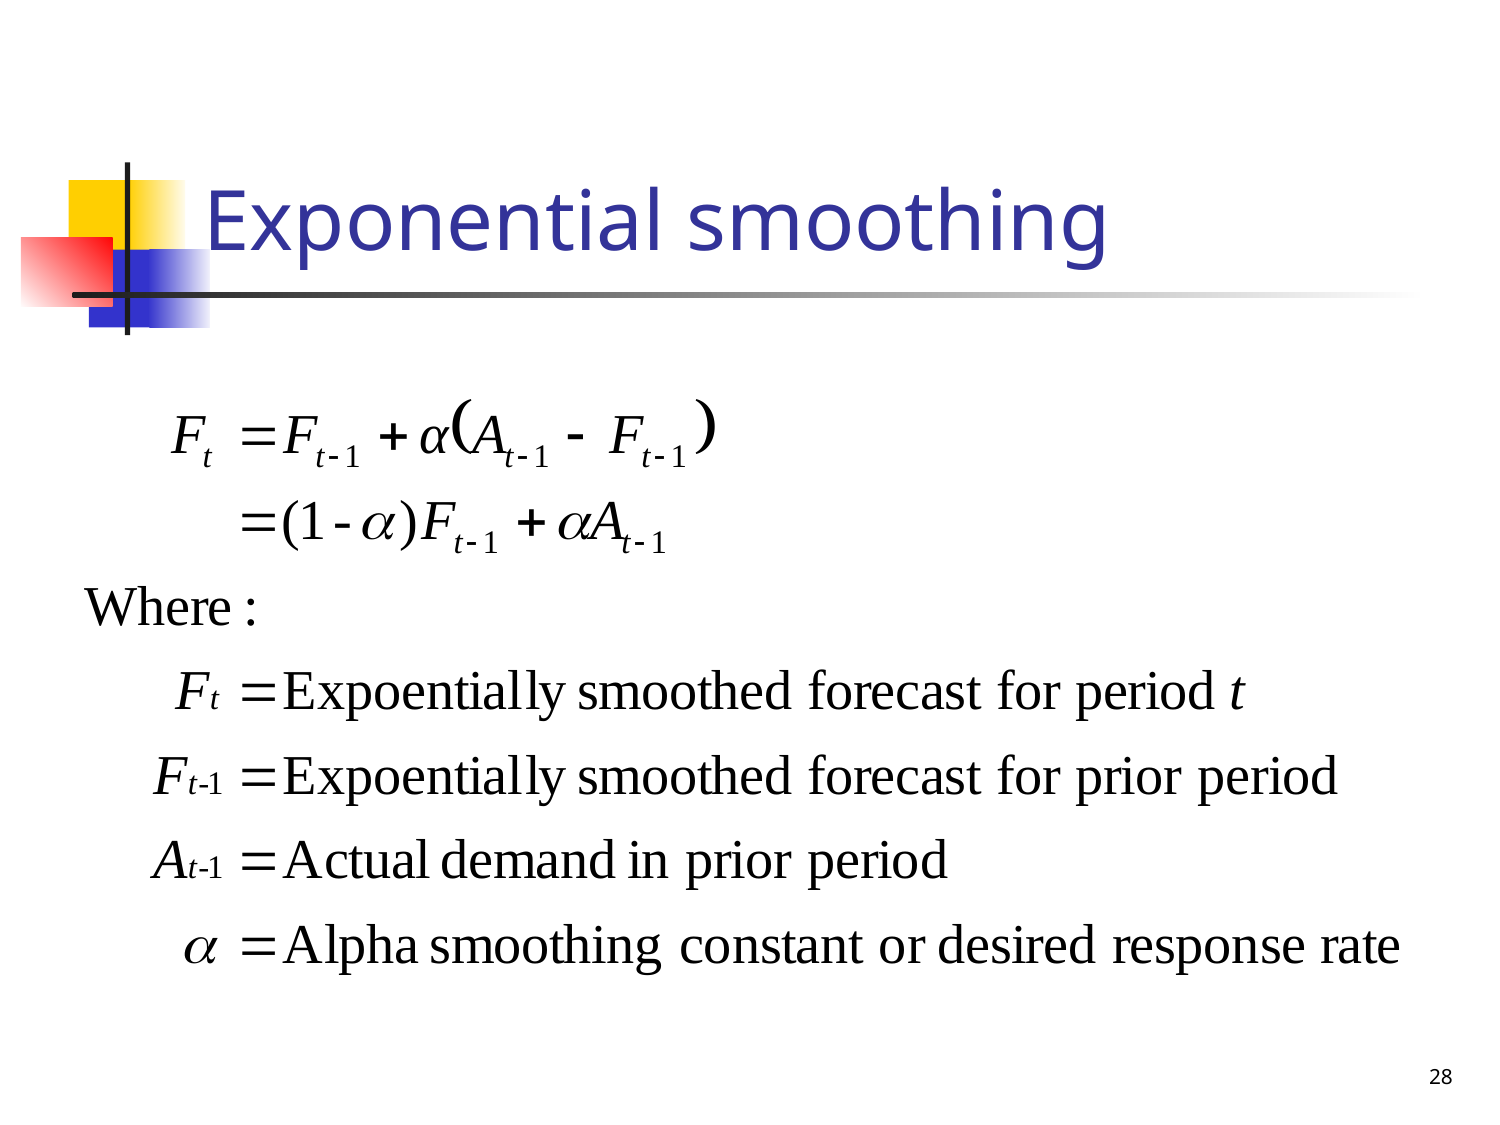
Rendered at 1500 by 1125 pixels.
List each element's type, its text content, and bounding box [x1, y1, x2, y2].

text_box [74, 399, 1414, 987]
title Exponential smoothing [188, 34, 1468, 276]
slide_number 28 [1154, 1023, 1468, 1100]
